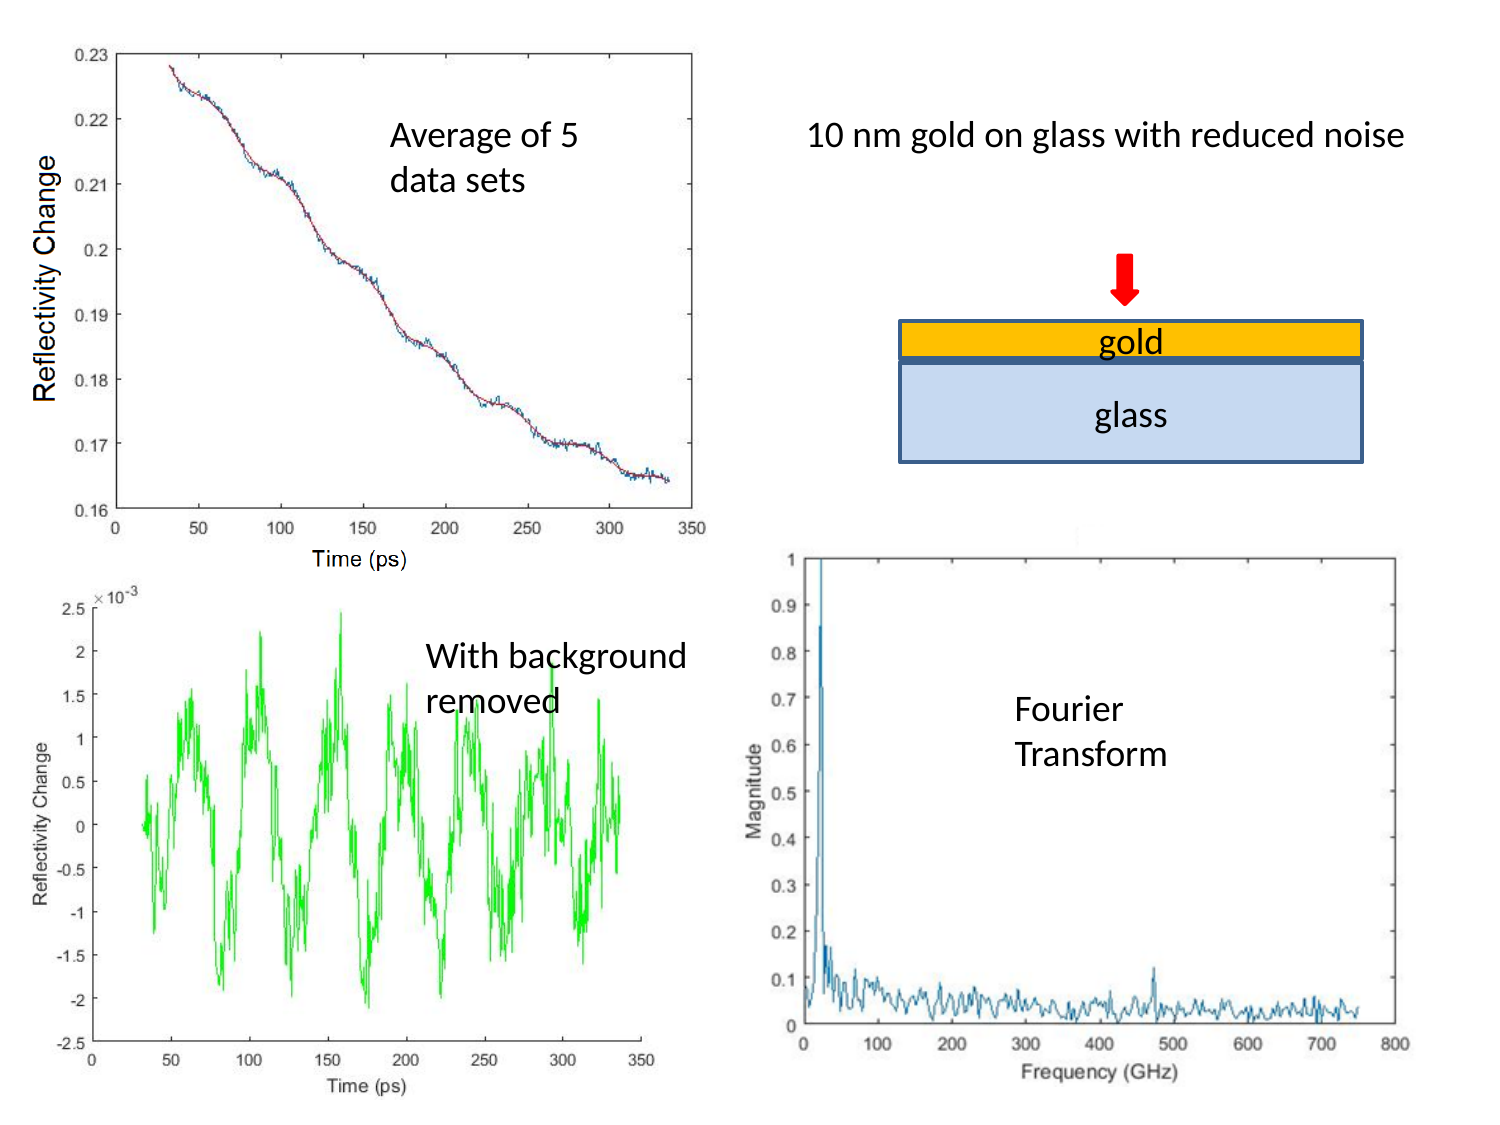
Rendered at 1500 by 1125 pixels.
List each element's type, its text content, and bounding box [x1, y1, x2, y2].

picture [0, 12, 1459, 1101]
text_box gold [898, 319, 1364, 361]
text_box [1110, 253, 1140, 307]
text_box glass [898, 361, 1364, 464]
text_box 10 nm gold on glass with reduced noise [791, 103, 1421, 163]
